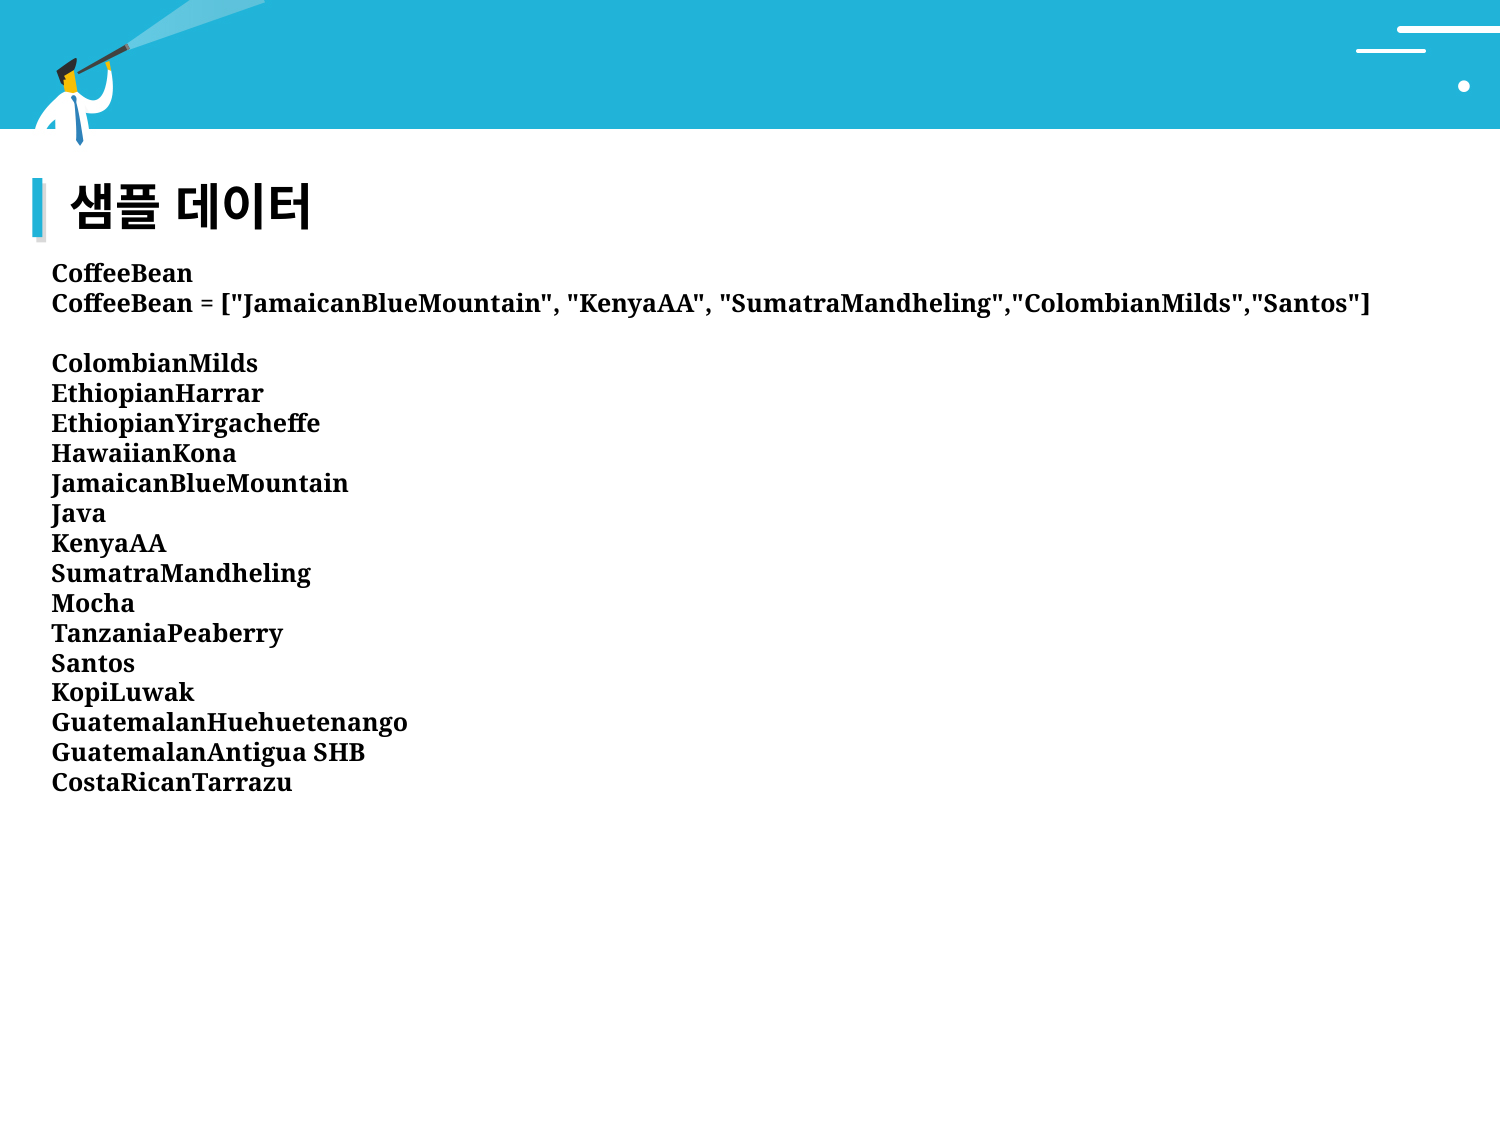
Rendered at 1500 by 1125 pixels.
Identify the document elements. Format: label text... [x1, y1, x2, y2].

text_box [32, 168, 1297, 245]
text_box CoffeeBean CoffeeBean = ["JamaicanBlueMountain", "KenyaAA", "SumatraMandheling","ColombianMilds","Santos"] ColombianMilds EthiopianHarrar EthiopianYirgacheffe HawaiianKona JamaicanBlueMountain Java KenyaAA SumatraMandheling Mocha TanzaniaPeaberry Santos KopiLuwak GuatemalanHuehuetenango GuatemalanAntigua SHB CostaRicanTarrazu [36, 250, 1488, 805]
picture [0, 0, 1500, 1125]
title 참고 [131, 14, 1110, 119]
